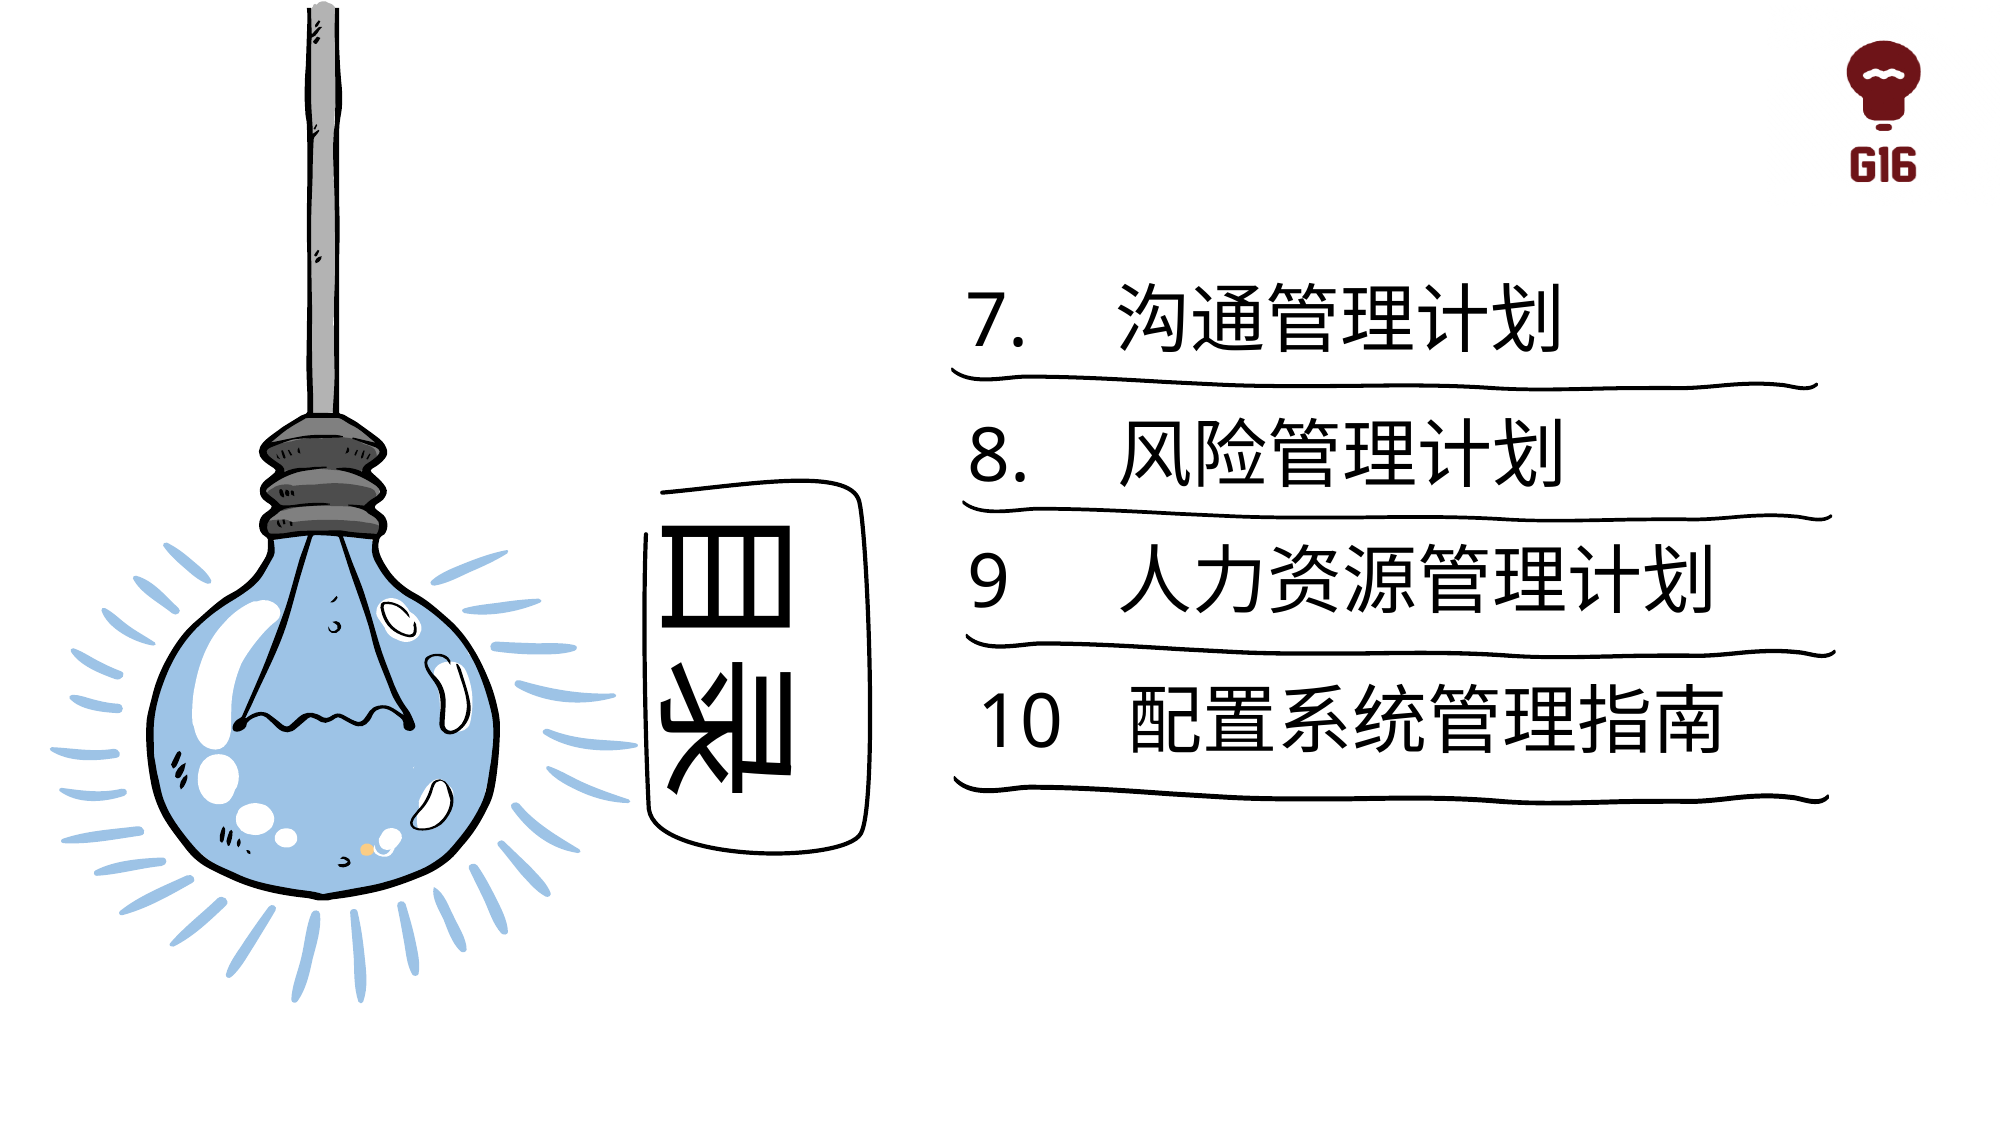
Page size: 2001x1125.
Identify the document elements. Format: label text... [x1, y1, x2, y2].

text_box [953, 775, 1829, 806]
text_box 9 人力资源管理计划 [953, 525, 1830, 630]
text_box [965, 633, 1836, 660]
text_box [962, 500, 1833, 523]
text_box 8. 风险管理计划 [953, 399, 1688, 505]
text_box 10 配置系统管理指南 [963, 665, 1768, 770]
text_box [49, 0, 639, 1005]
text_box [639, 480, 871, 854]
picture [1767, 5, 2000, 206]
text_box 7. 沟通管理计划 [950, 264, 1659, 370]
text_box [951, 367, 1818, 392]
